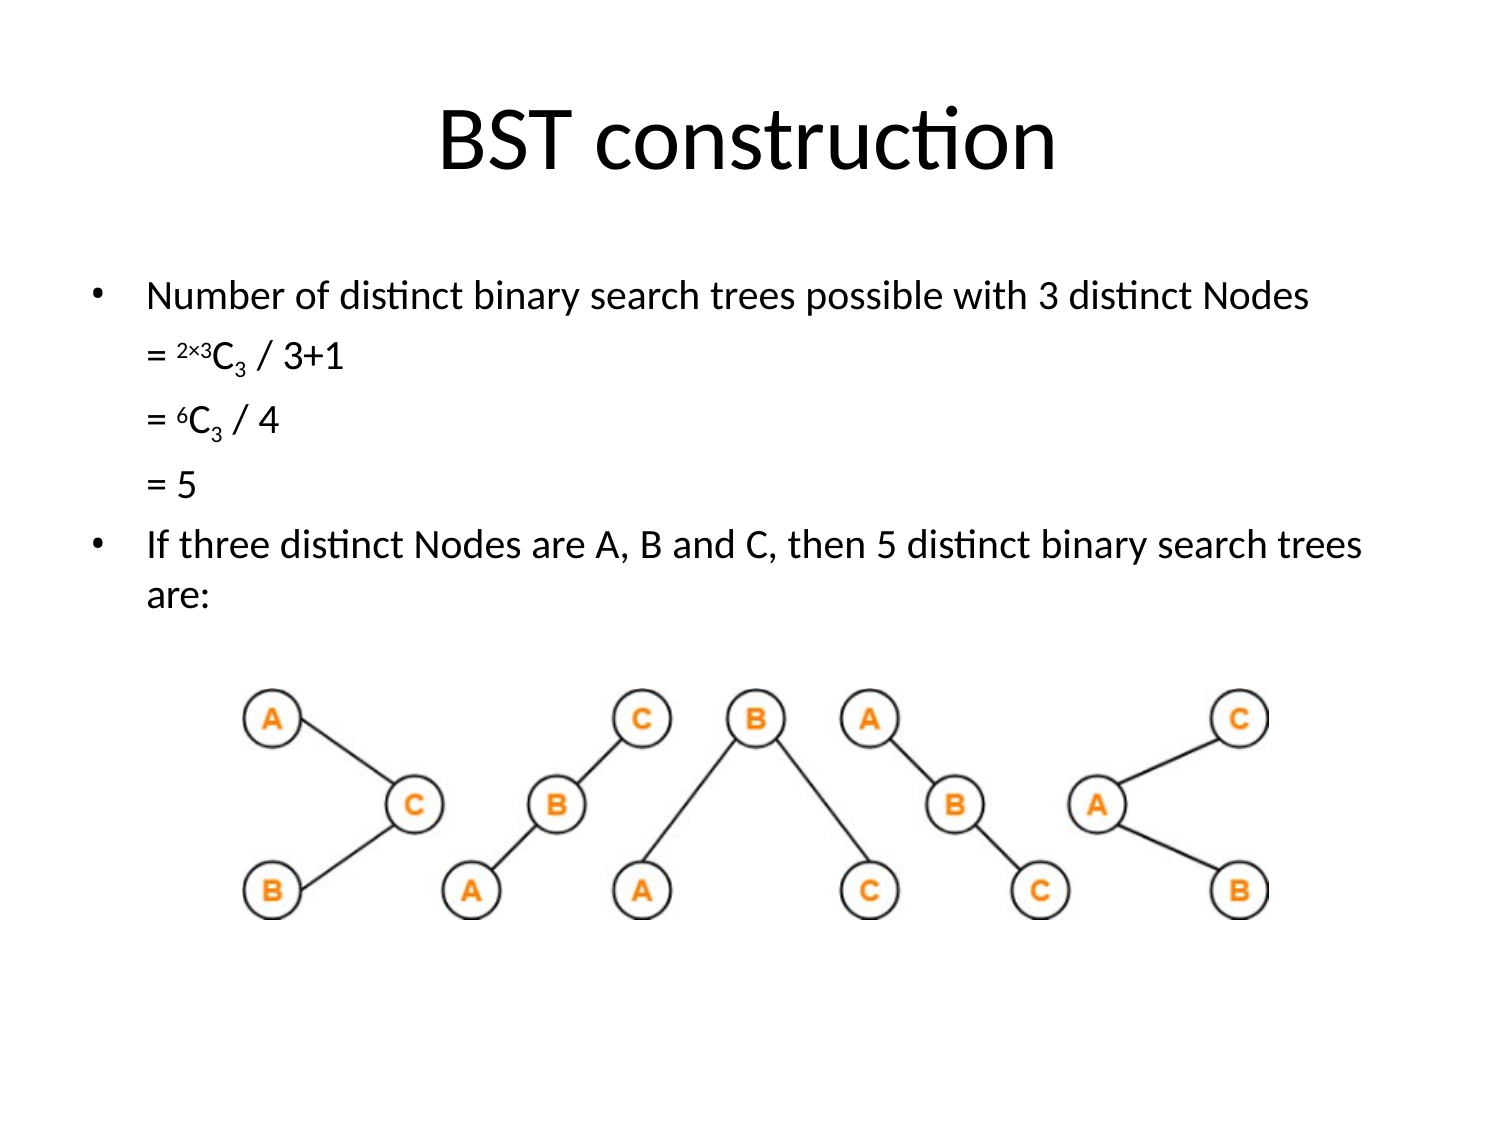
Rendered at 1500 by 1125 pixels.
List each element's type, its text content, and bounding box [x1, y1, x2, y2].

text_box Number of distinct binary search trees possible with 3 distinct Nodes = 2×3C3 / 3+1 = 6C3 / 4 = 5 If three distinct Nodes are A, B and C, then 5 distinct binary search trees are: [81, 255, 1372, 618]
picture [241, 687, 1269, 920]
title BST construction [101, 31, 1399, 266]
